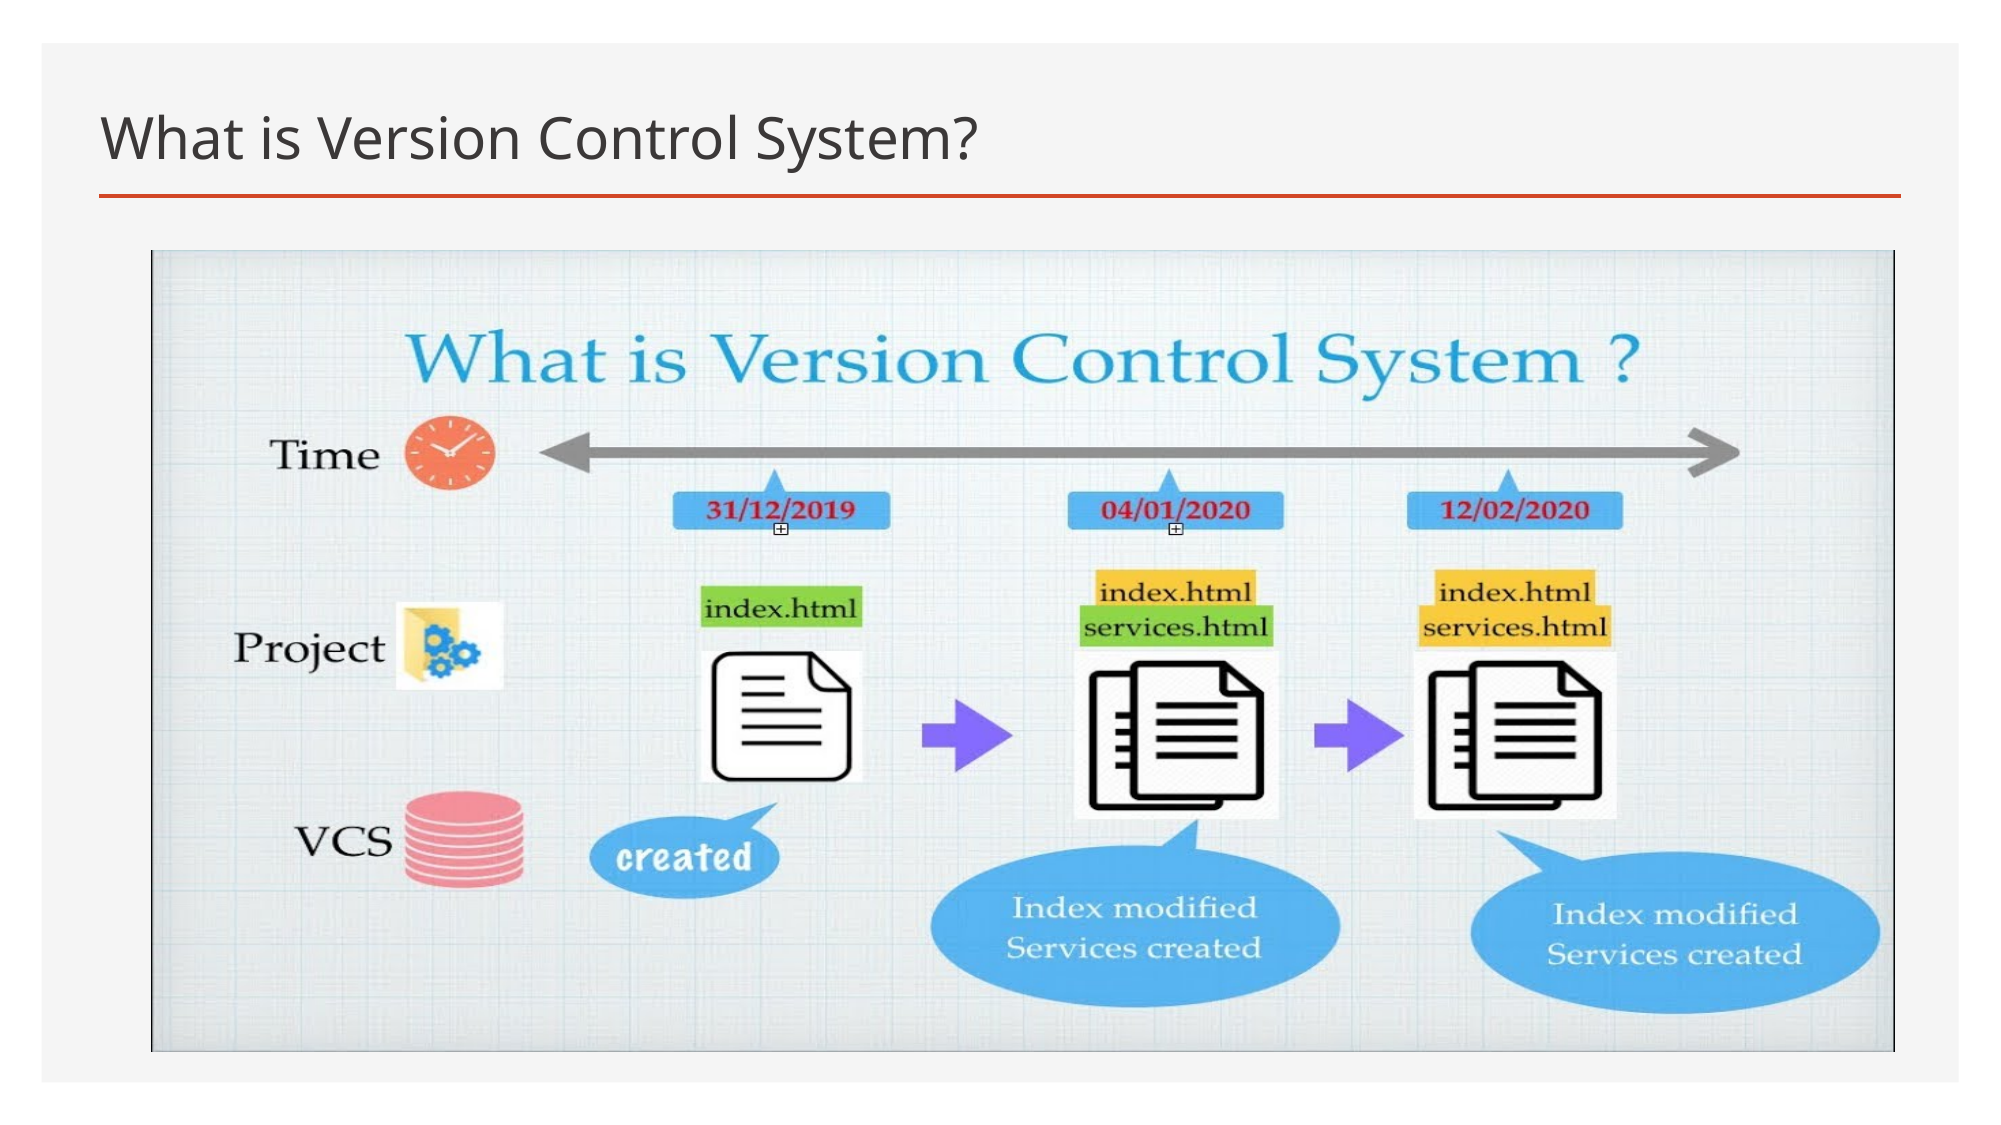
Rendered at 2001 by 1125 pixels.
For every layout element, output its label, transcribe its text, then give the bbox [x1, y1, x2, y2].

picture [151, 250, 1895, 1052]
title What is Version Control System? [85, 73, 1214, 179]
